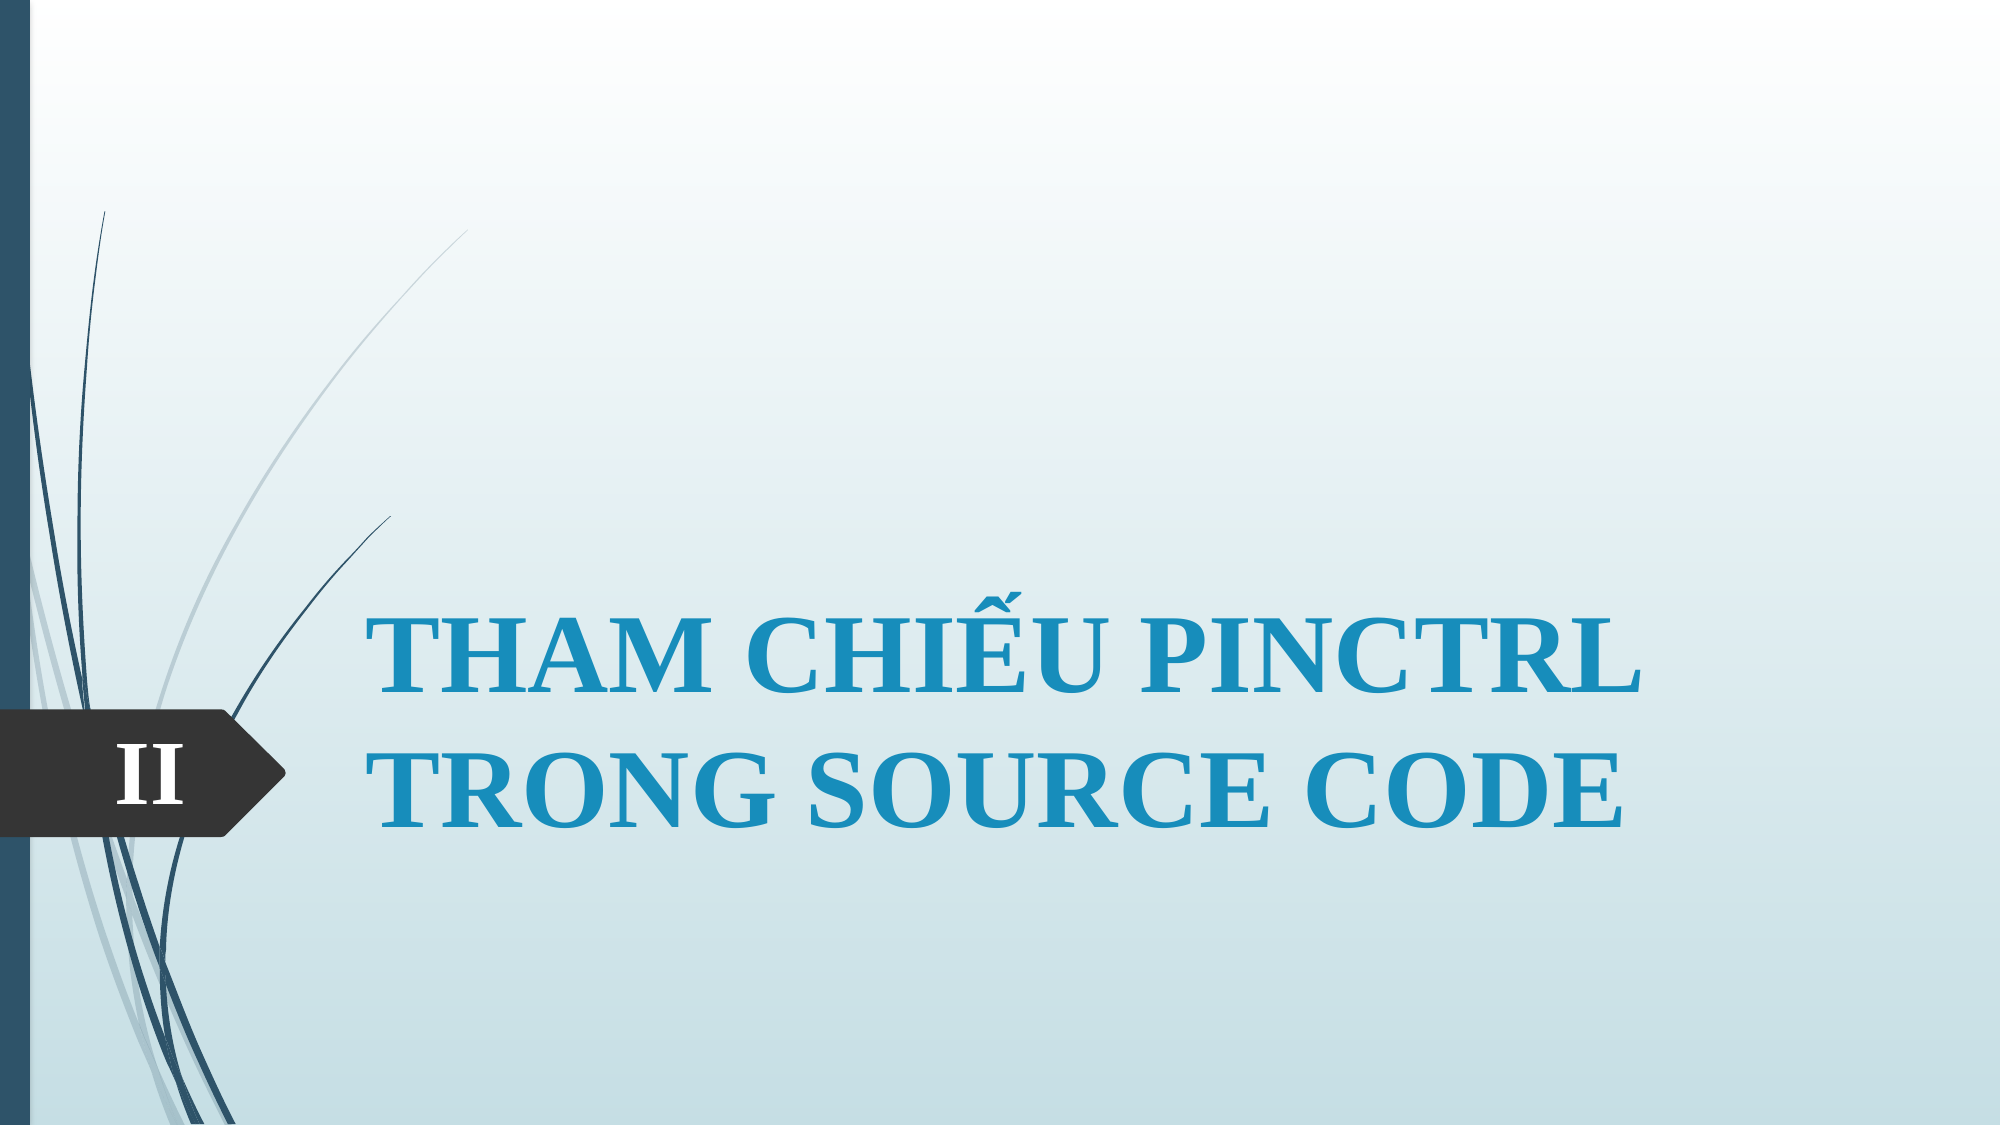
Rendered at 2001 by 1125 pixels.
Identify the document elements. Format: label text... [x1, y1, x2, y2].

title THAM CHIẾU PINCTRL TRONG SOURCE CODE [350, 486, 1813, 858]
text_box II [100, 705, 202, 830]
